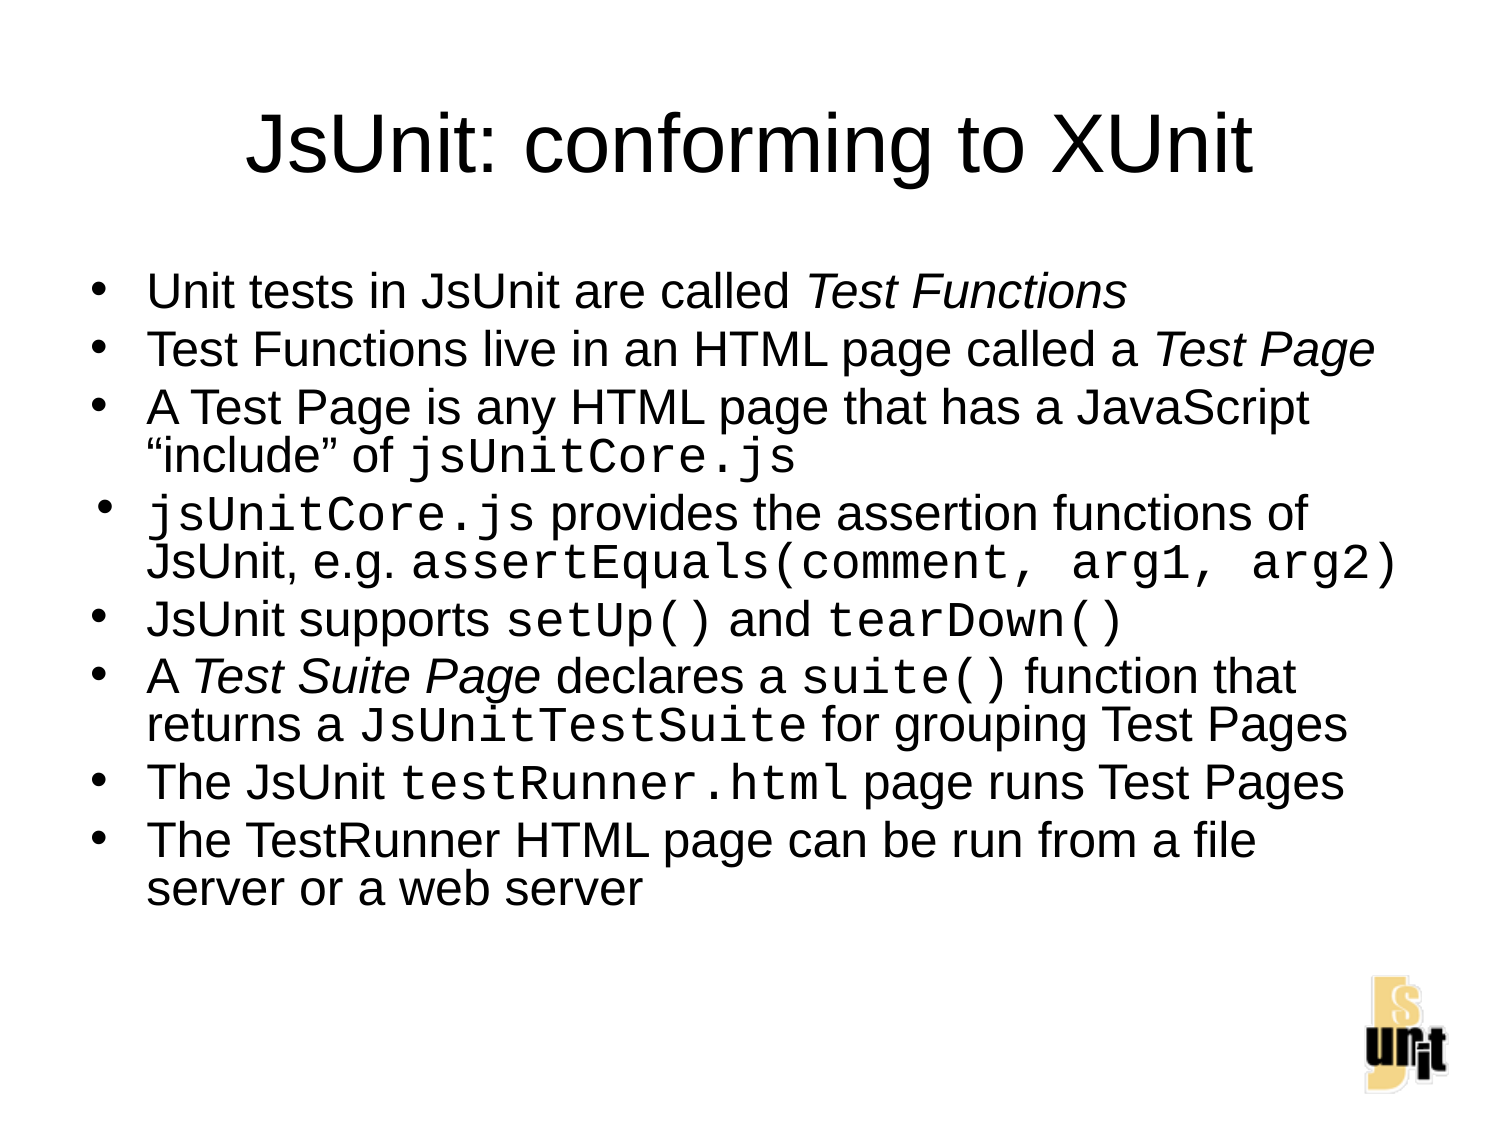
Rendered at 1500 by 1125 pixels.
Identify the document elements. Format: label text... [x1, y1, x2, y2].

title JsUnit: conforming to XUnit [75, 45, 1425, 233]
list Unit tests in JsUnit are called Test Functions Test Functions live in an HTML page called a Test Page A Test Page is any HTML page that has a JavaScript “include” of jsUnitCore.js jsUnitCore.js provides the assertion functions of JsUnit, e.g. assertEquals(comment, arg1, arg2) JsUnit supports setUp() and tearDown() A Test Suite Page declares a suite() function that returns a JsUnitTestSuite for grouping Test Pages The JsUnit testRunner.html page runs Test Pages The TestRunner HTML page can be run from a file server or a web server [75, 262, 1425, 1005]
picture [1362, 974, 1452, 1098]
